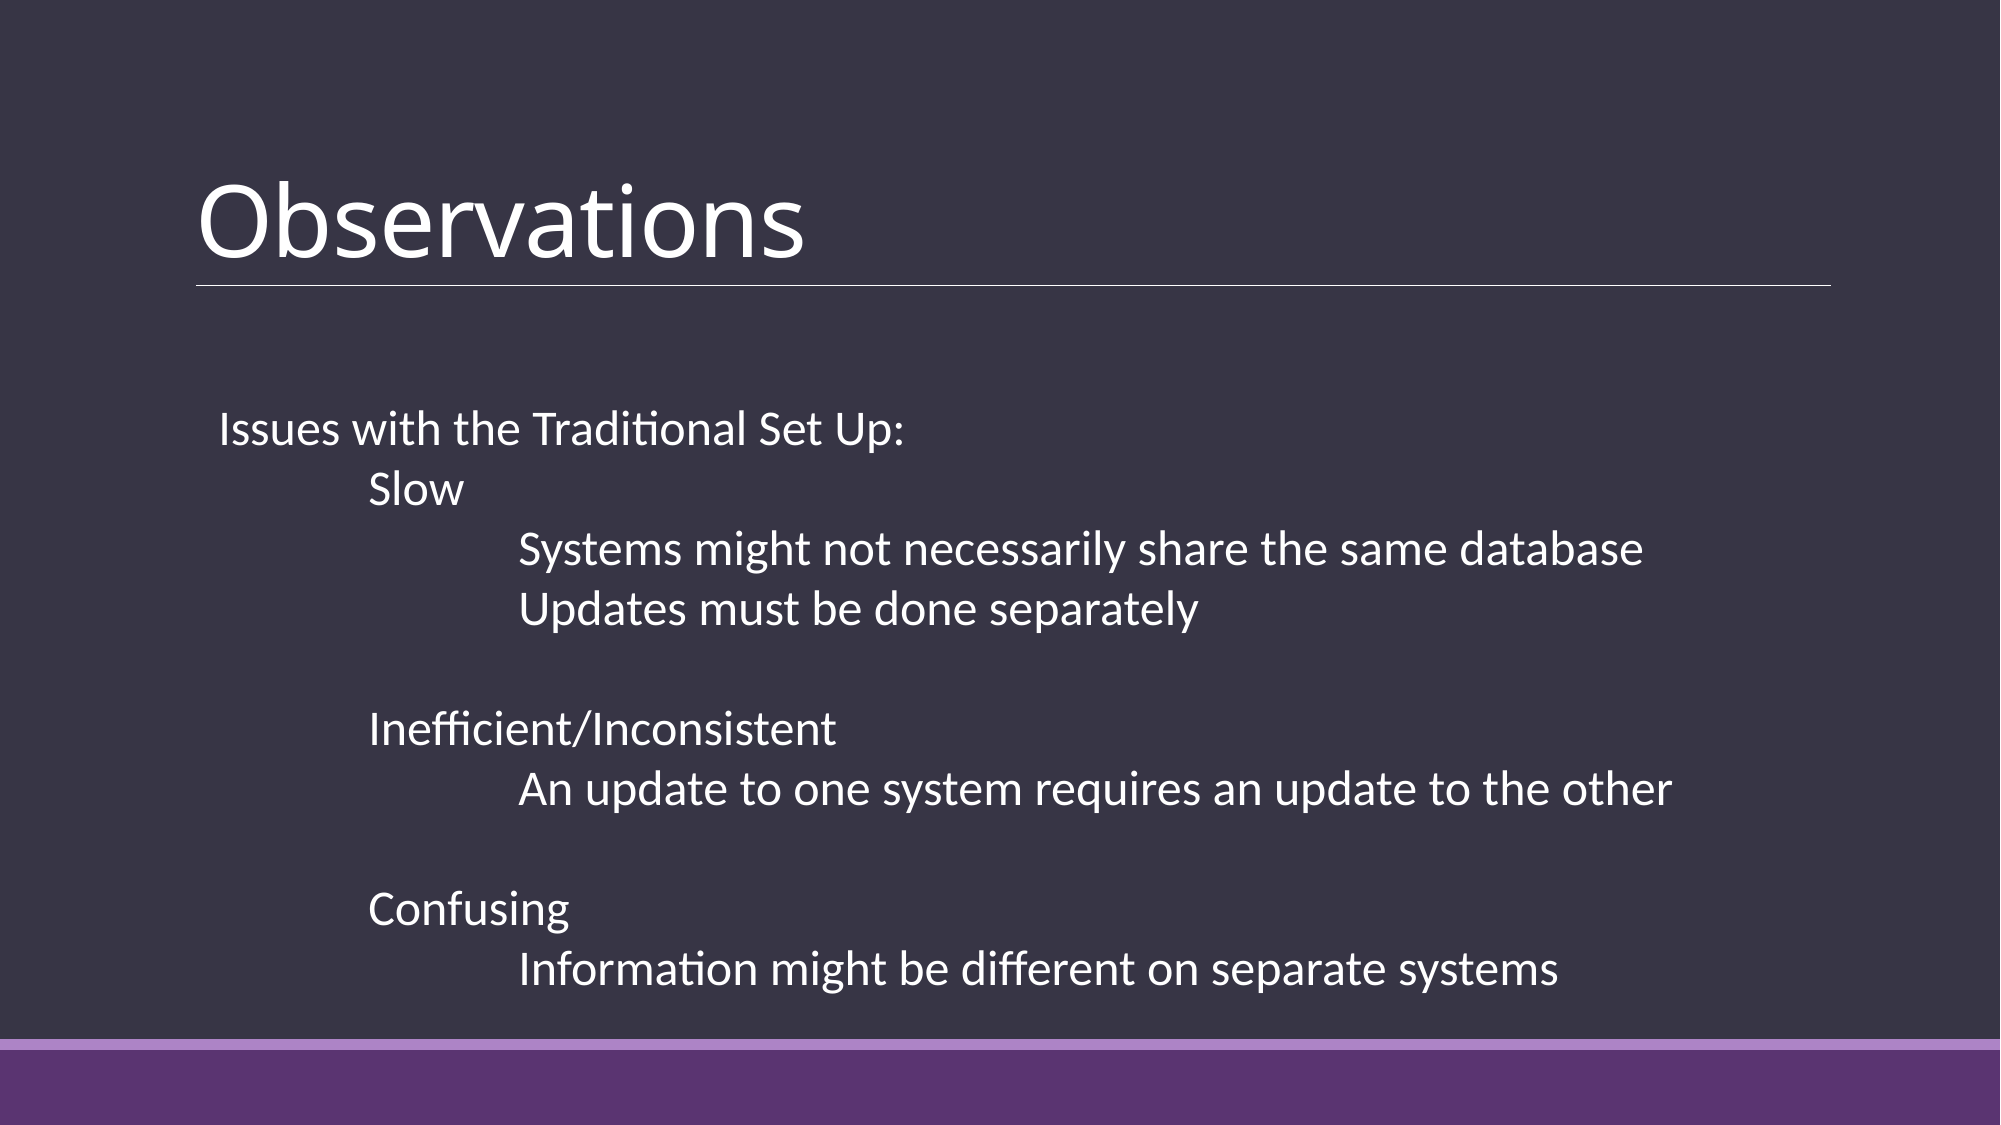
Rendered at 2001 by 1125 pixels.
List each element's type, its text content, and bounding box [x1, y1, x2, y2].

text_box Issues with the Traditional Set Up: Slow Systems might not necessarily share the same database Updates must be done separately Inefficient/Inconsistent An update to one system requires an update to the other Confusing Information might be different on separate systems [203, 388, 1830, 1004]
title Observations [180, 47, 1830, 285]
